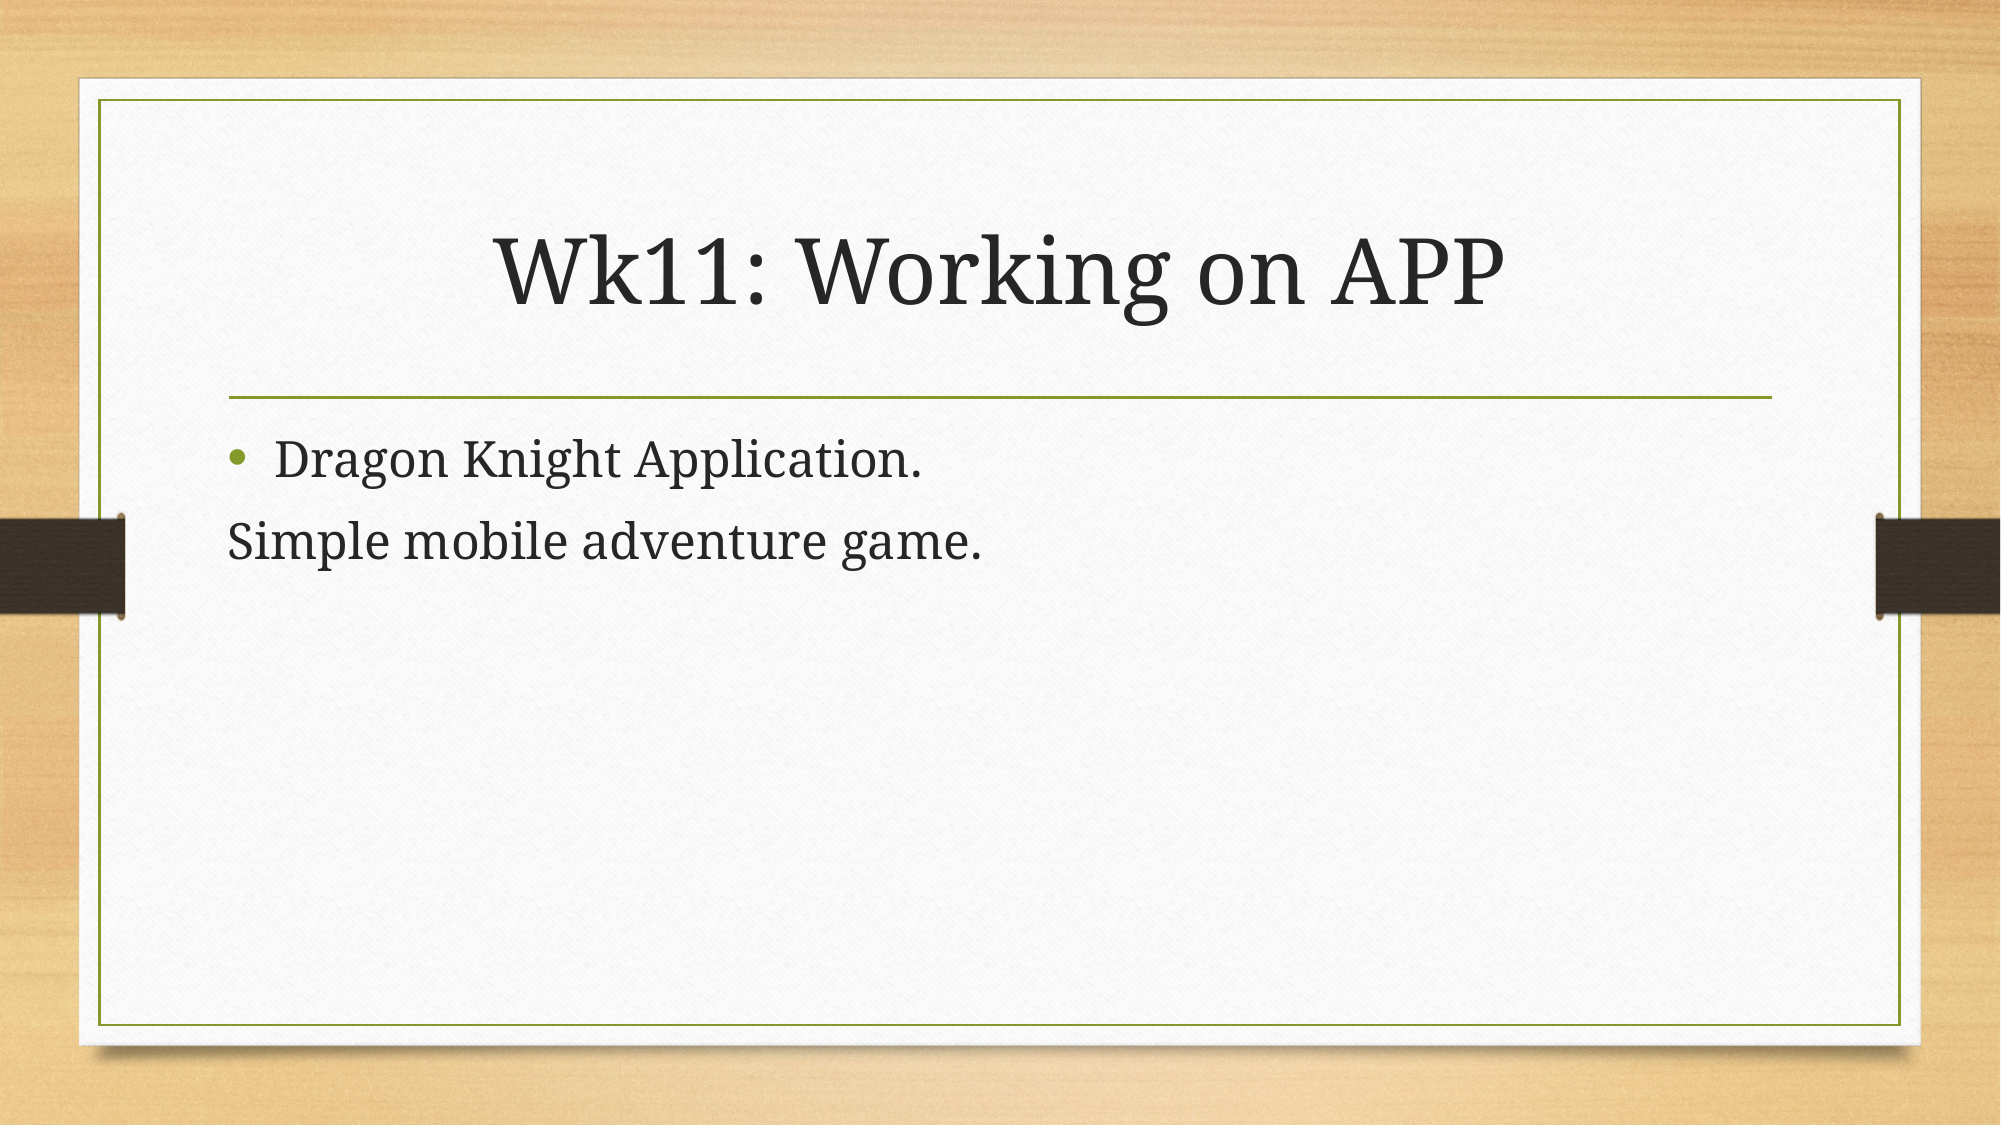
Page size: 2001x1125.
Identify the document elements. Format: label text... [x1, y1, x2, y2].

title Wk11: Working on APP [212, 161, 1788, 375]
picture [0, 0, 2001, 1125]
list Dragon Knight Application. Simple mobile adventure game. [212, 419, 1788, 964]
